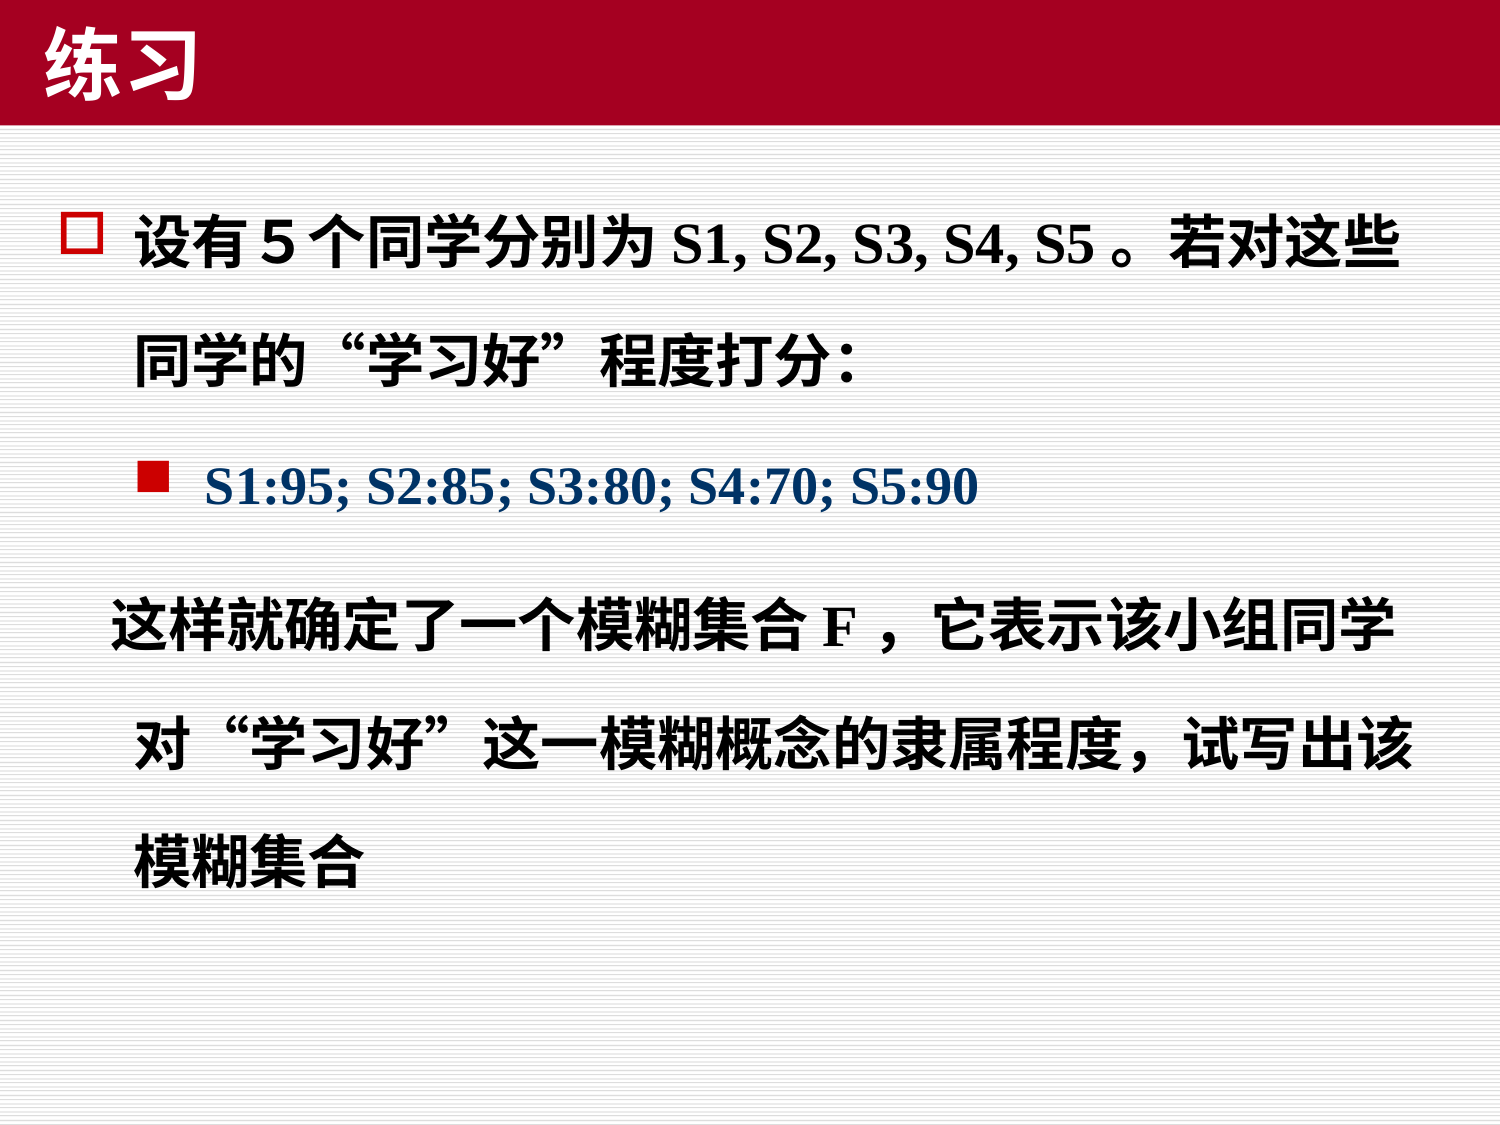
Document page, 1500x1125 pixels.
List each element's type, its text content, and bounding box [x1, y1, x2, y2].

picture [0, 126, 1500, 1125]
list 设有５个同学分别为S1, S2, S3, S4, S5。若对这些同学的“学习好”程度打分： S1:95; S2:85; S3:80; S4:70; S5:90 这样就确定了一个模糊集合F，它表示该小组同学对“学习好”这一模糊概念的隶属程度，试写出该模糊集合 [41, 148, 1459, 1035]
title 练习 [0, 0, 1500, 126]
